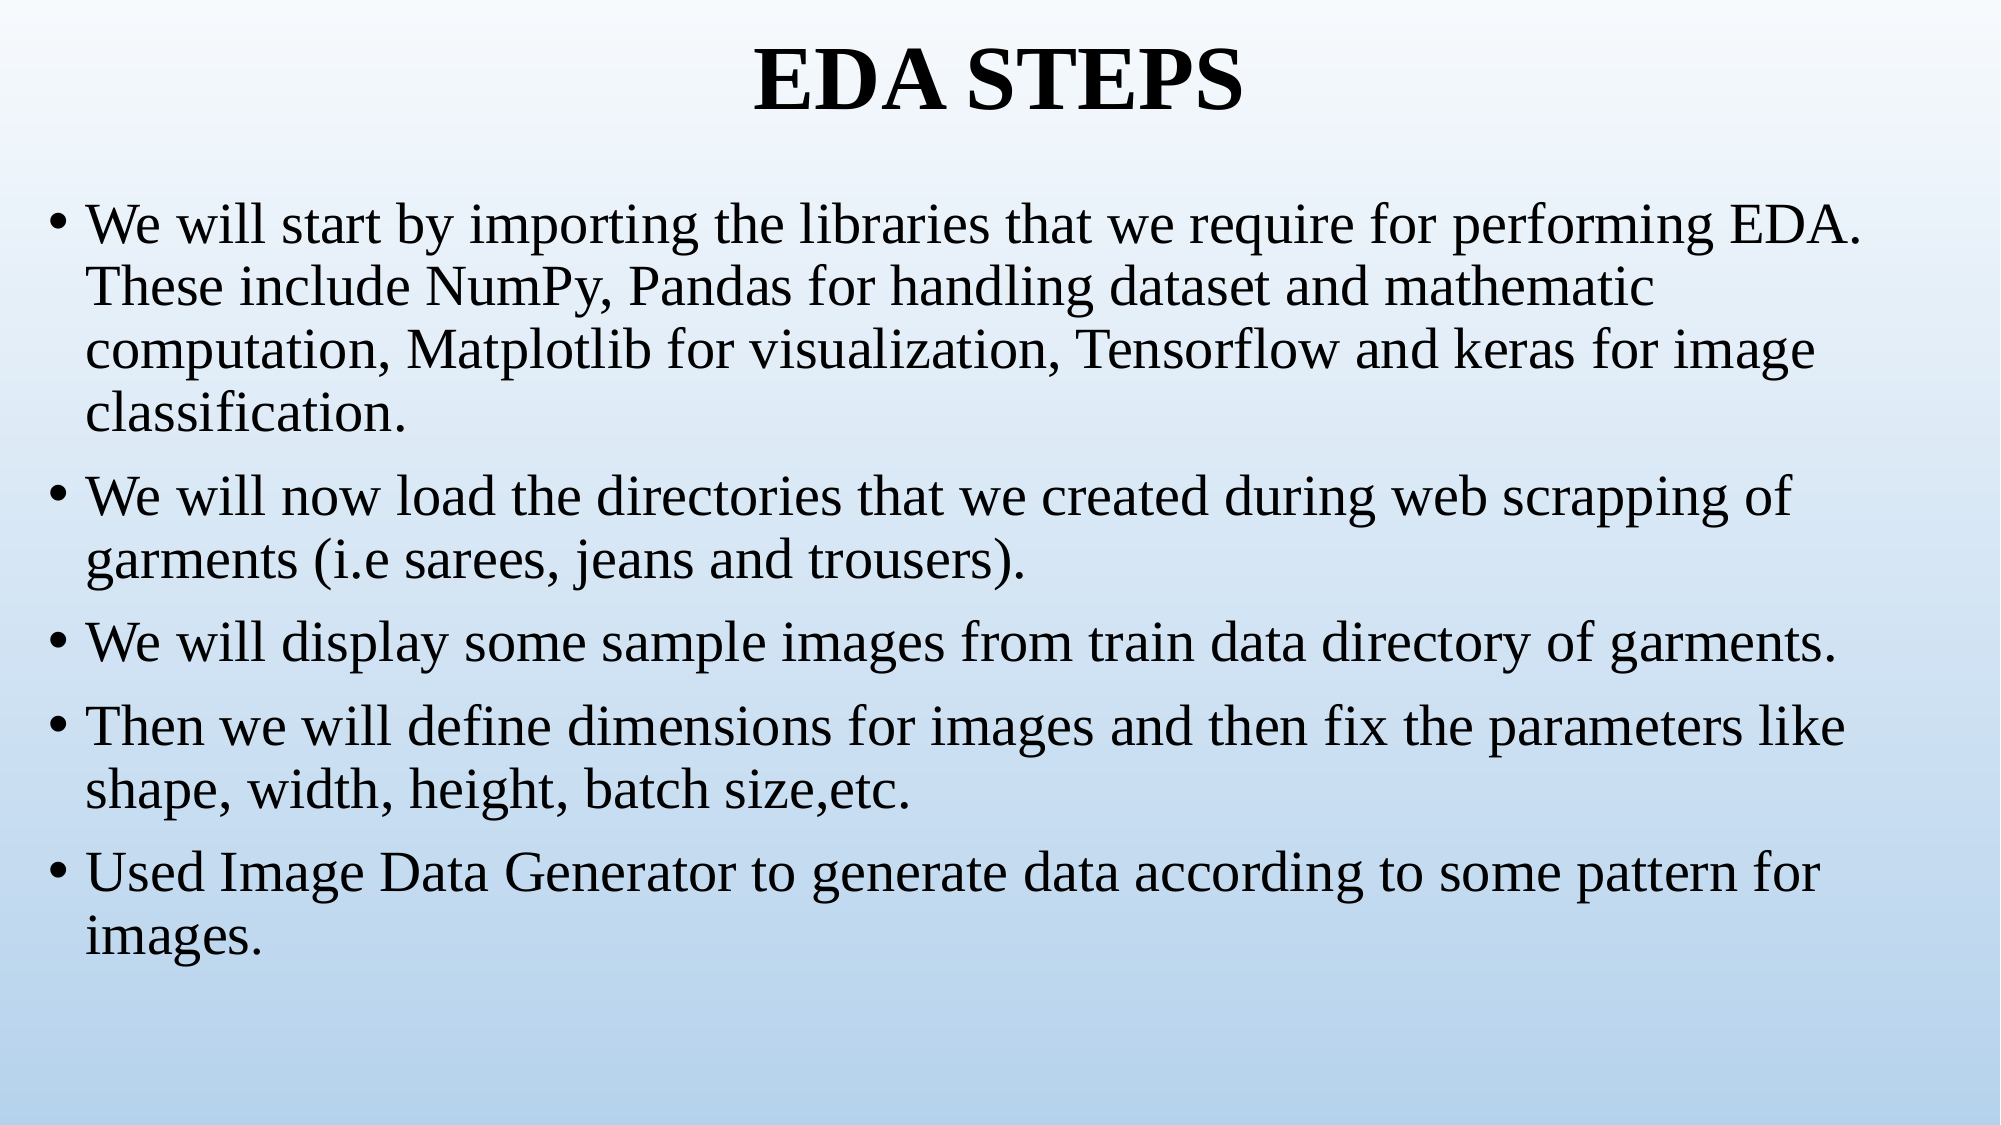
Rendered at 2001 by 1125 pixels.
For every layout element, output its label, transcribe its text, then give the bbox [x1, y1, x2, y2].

list We will start by importing the libraries that we require for performing EDA. These include NumPy, Pandas for handling dataset and mathematic computation, Matplotlib for visualization, Tensorflow and keras for image classification. We will now load the directories that we created during web scrapping of garments (i.e sarees, jeans and trousers). We will display some sample images from train data directory of garments. Then we will define dimensions for images and then fix the parameters like shape, width, height, batch size,etc. Used Image Data Generator to generate data according to some pattern for images. [33, 185, 1967, 1055]
title EDA STEPS [137, 19, 1863, 141]
